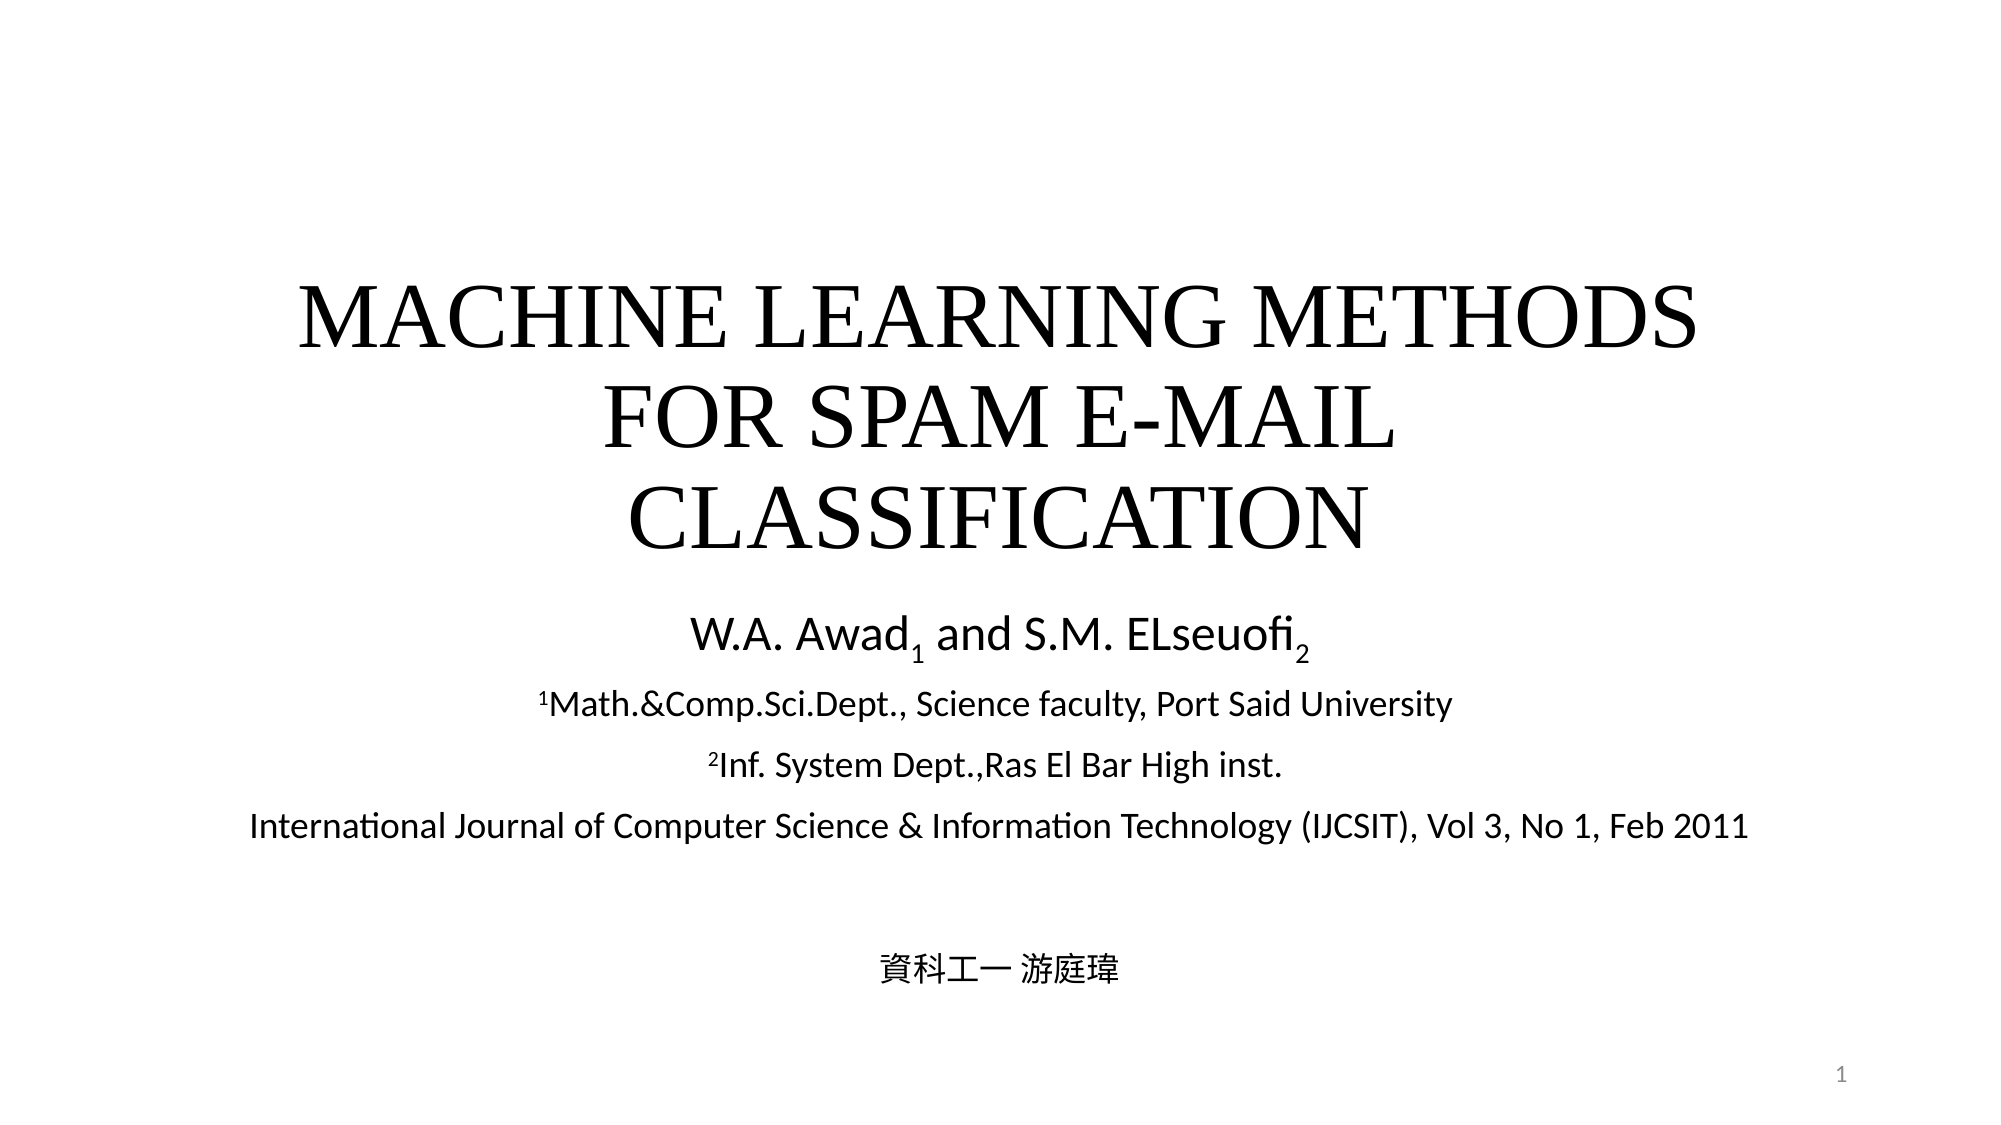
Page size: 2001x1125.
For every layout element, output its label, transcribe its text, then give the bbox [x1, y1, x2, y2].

text_box 資科工一 游庭瑋 [735, 940, 1265, 996]
title MACHINE LEARNING METHODS FOR SPAM E-MAIL CLASSIFICATION [249, 184, 1750, 576]
slide_number 1 [1412, 1042, 1863, 1103]
subtitle W.A. Awad1 and S.M. ELseuofi2 1Math.&Comp.Sci.Dept., Science faculty, Port Said University 2Inf. System Dept.,Ras El Bar High inst. International Journal of Computer Science & Information Technology (IJCSIT), Vol 3, No 1, Feb 2011 [207, 593, 1793, 866]
